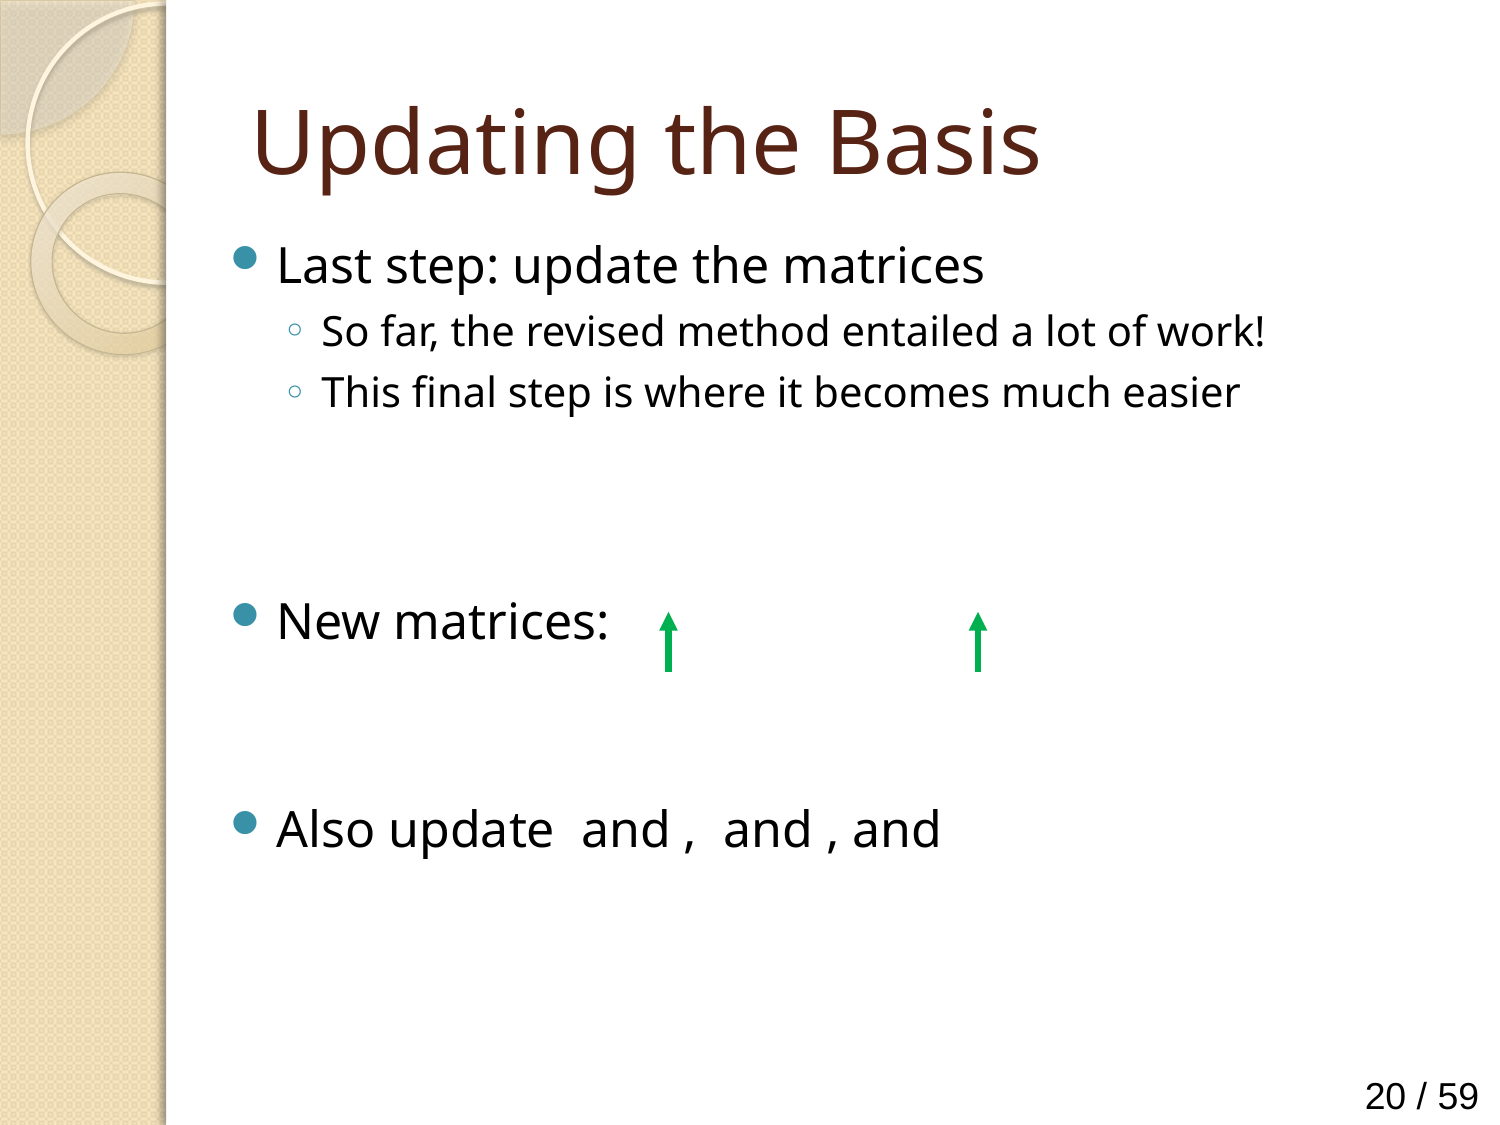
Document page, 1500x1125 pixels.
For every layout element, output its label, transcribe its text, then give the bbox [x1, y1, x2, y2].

title Updating the Basis [235, 45, 1466, 233]
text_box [668, 611, 979, 673]
